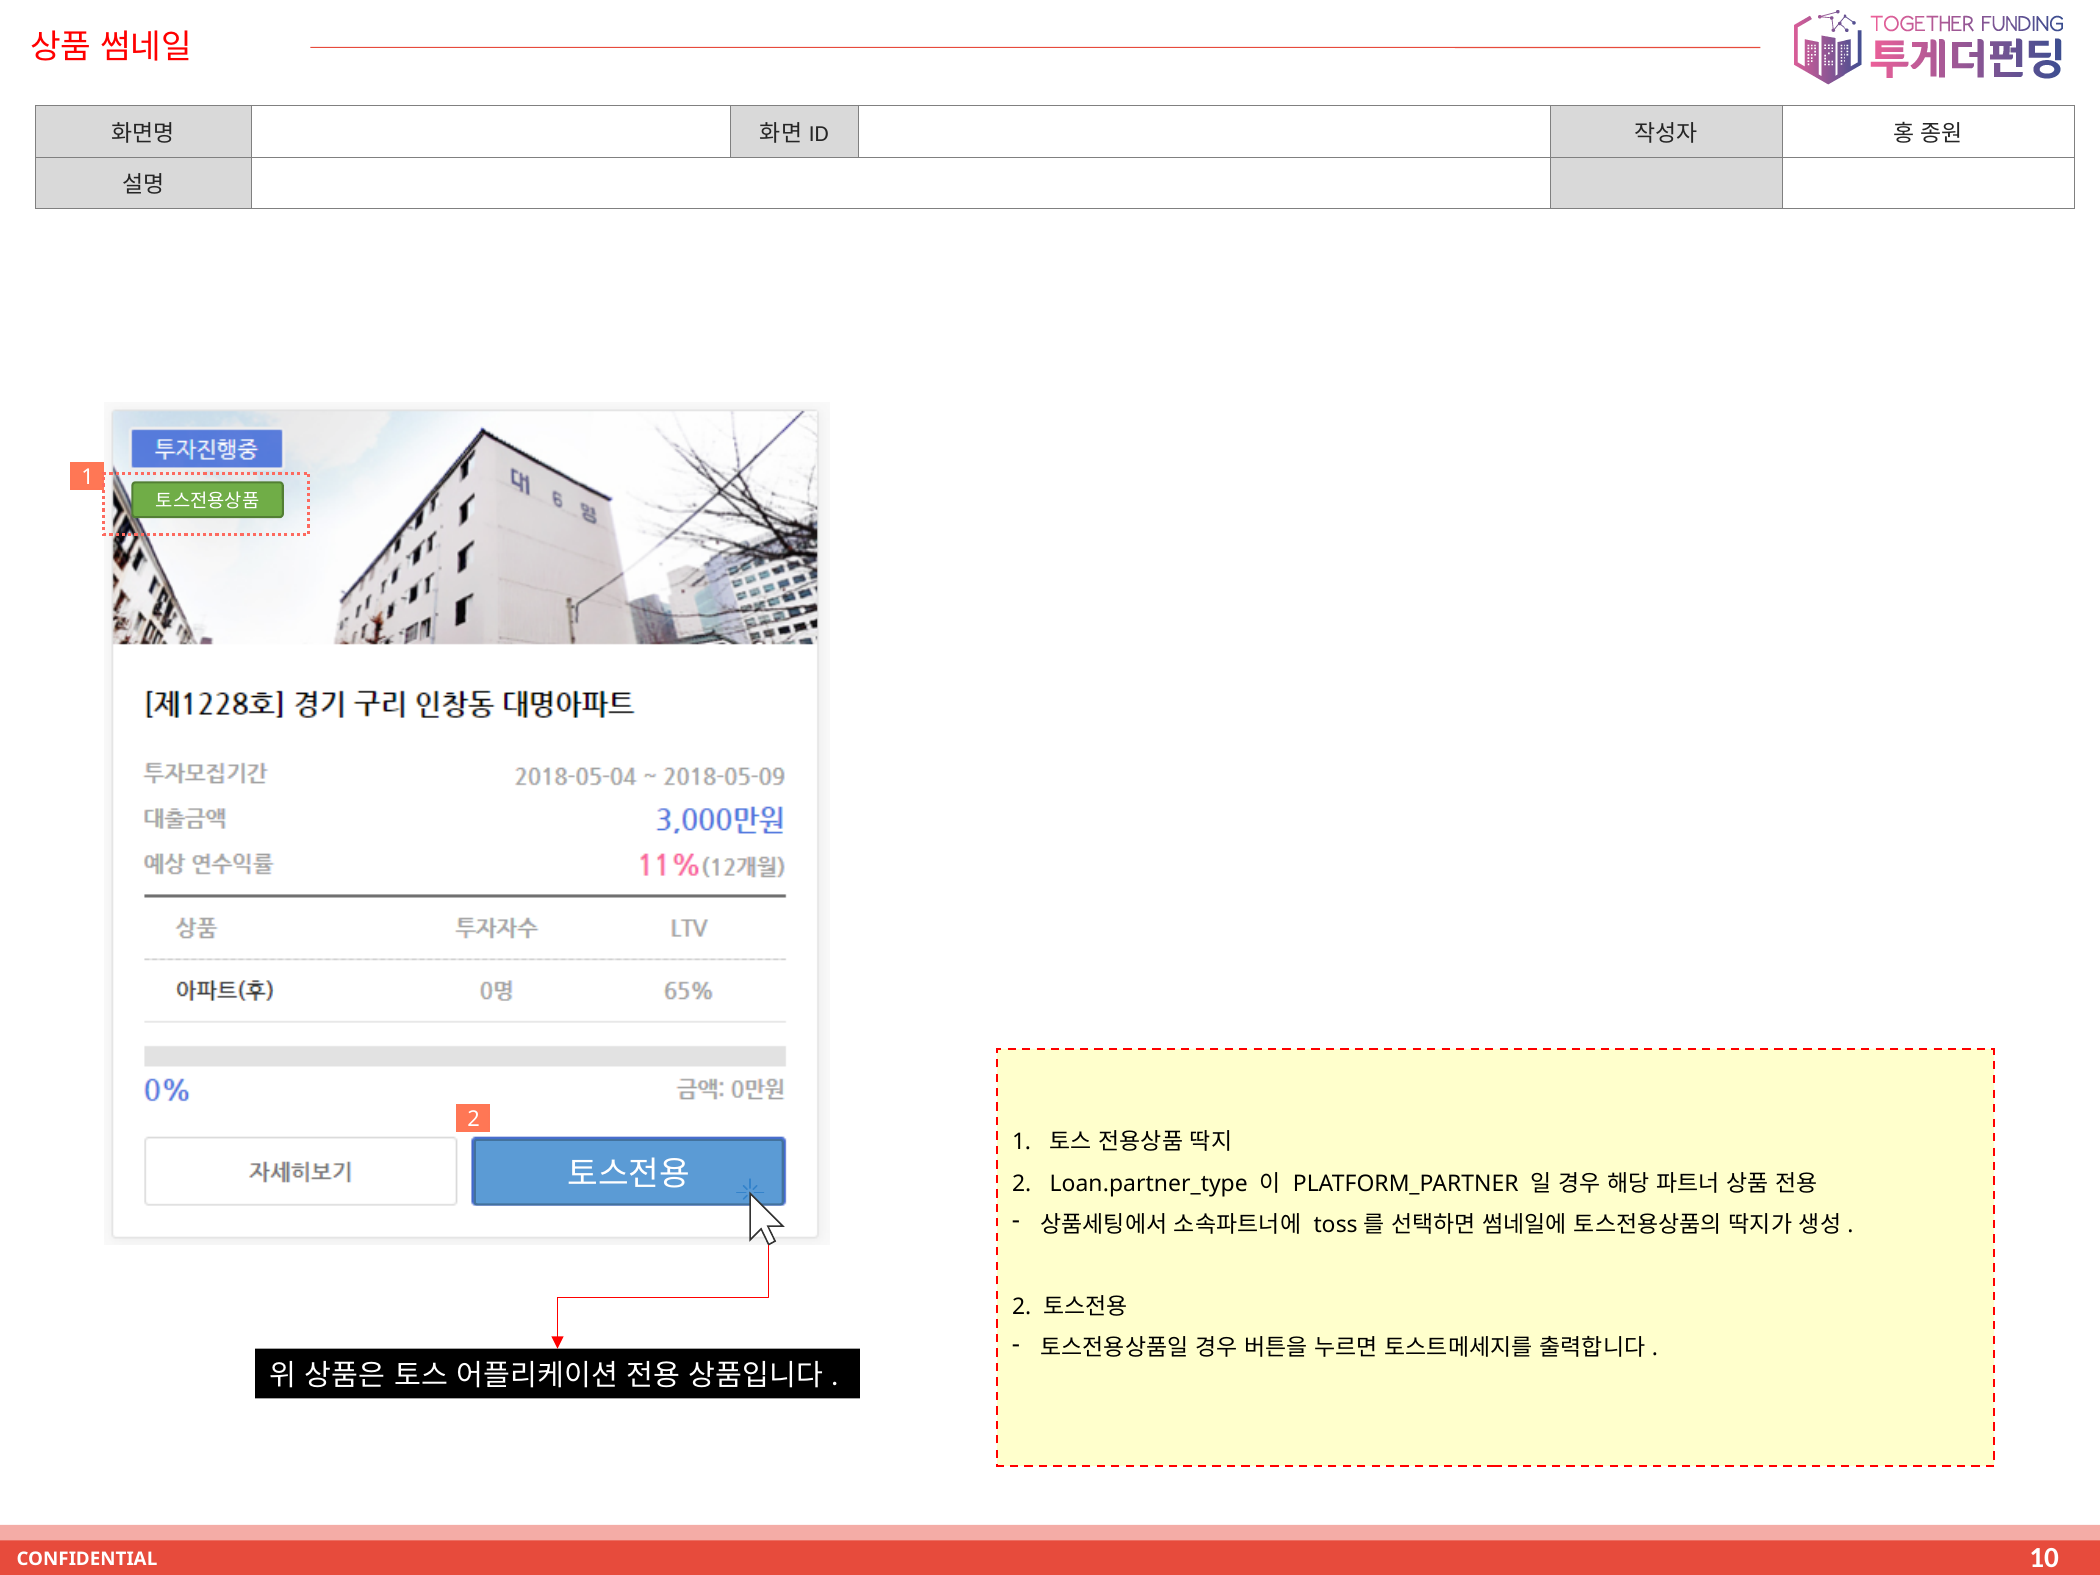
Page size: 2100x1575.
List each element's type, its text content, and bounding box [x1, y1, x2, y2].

table_header 화면ID [731, 106, 858, 157]
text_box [557, 1244, 769, 1349]
table_cell [252, 158, 1550, 208]
text_box 토스 전용상품 딱지 Loan.partner_type 이 PLATFORM_PARTNER 일 경우 해당 파트너 상품 전용 상품세팅에서 소속파트너에 toss를 선택하면 썸네일에 토스전용상품의 딱지가 생성. 2. 토스전용 토스전용상품일 경우 버튼을 누르면 토스트메세지를 출력합니다. [996, 1048, 1995, 1467]
table_cell [1783, 158, 2074, 208]
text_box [71, 455, 104, 498]
table_header 홍 종원 [1783, 106, 2074, 157]
table_cell [1551, 158, 1782, 208]
picture [1787, 2, 2074, 93]
slide_number 10 [1994, 1530, 2074, 1575]
table_header [252, 106, 730, 157]
table_header 작성자 [1551, 106, 1782, 157]
table_header 화면명 [36, 106, 251, 157]
title 상품 썸네일 [15, 15, 606, 80]
text_box 위 상품은 토스 어플리케이션 전용 상품입니다. [255, 1348, 860, 1399]
picture [104, 402, 830, 1245]
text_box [736, 1179, 783, 1245]
table_cell 설명 [36, 158, 251, 208]
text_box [457, 1097, 490, 1139]
table_header [859, 106, 1550, 157]
